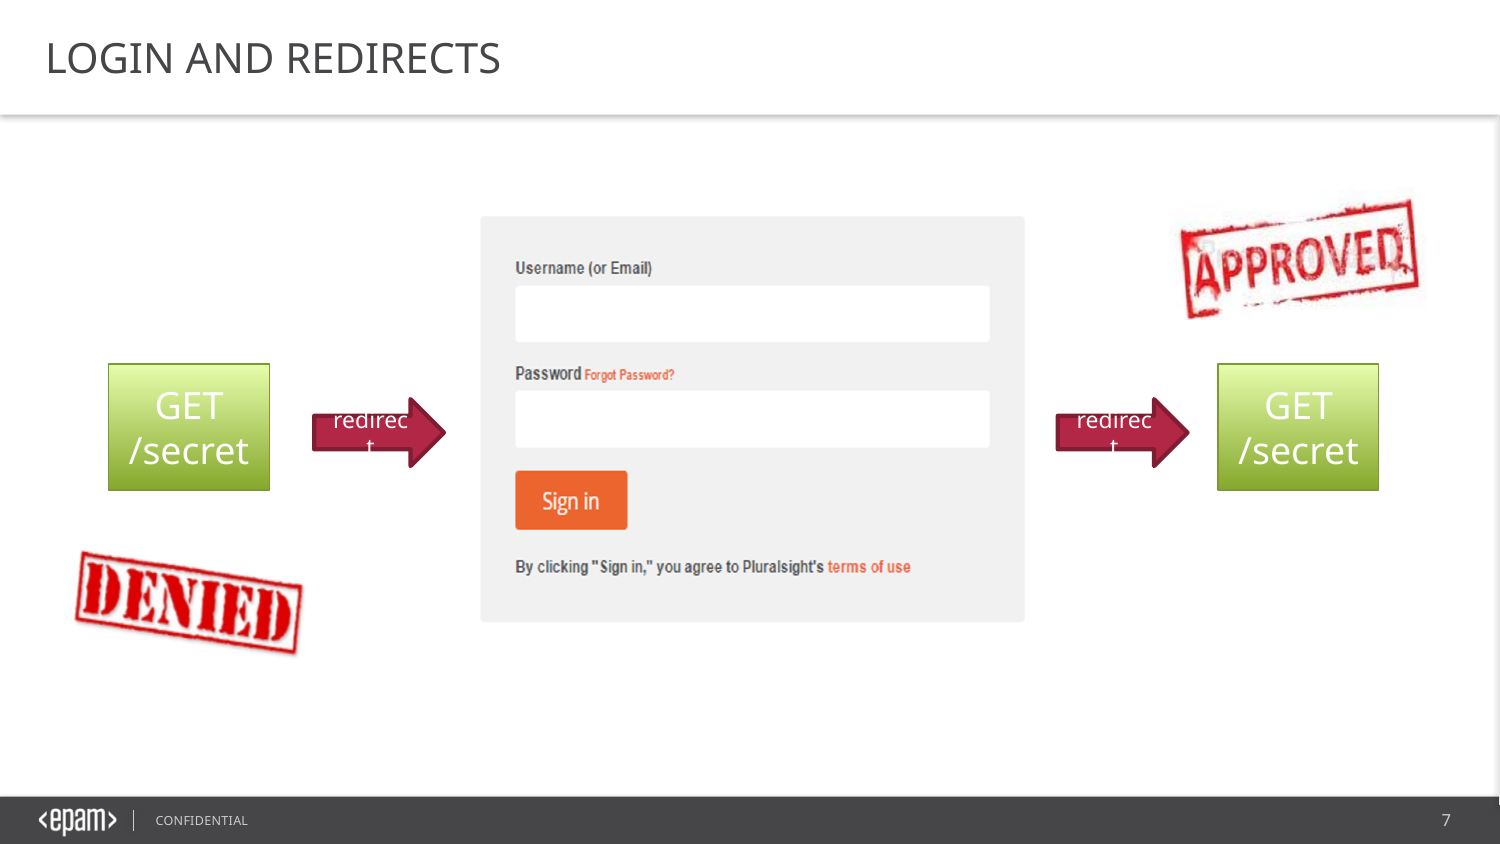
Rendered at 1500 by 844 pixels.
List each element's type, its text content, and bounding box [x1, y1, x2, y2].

text_box GET /secret [1218, 363, 1379, 491]
text_box redirect [314, 399, 444, 467]
picture [474, 210, 1028, 629]
text_box redirect [1057, 399, 1188, 467]
picture [1169, 182, 1428, 332]
text_box GET /secret [108, 363, 270, 491]
picture [38, 808, 117, 837]
list LOGIN AND REDIRECTS [0, 0, 1500, 115]
picture [68, 540, 310, 674]
